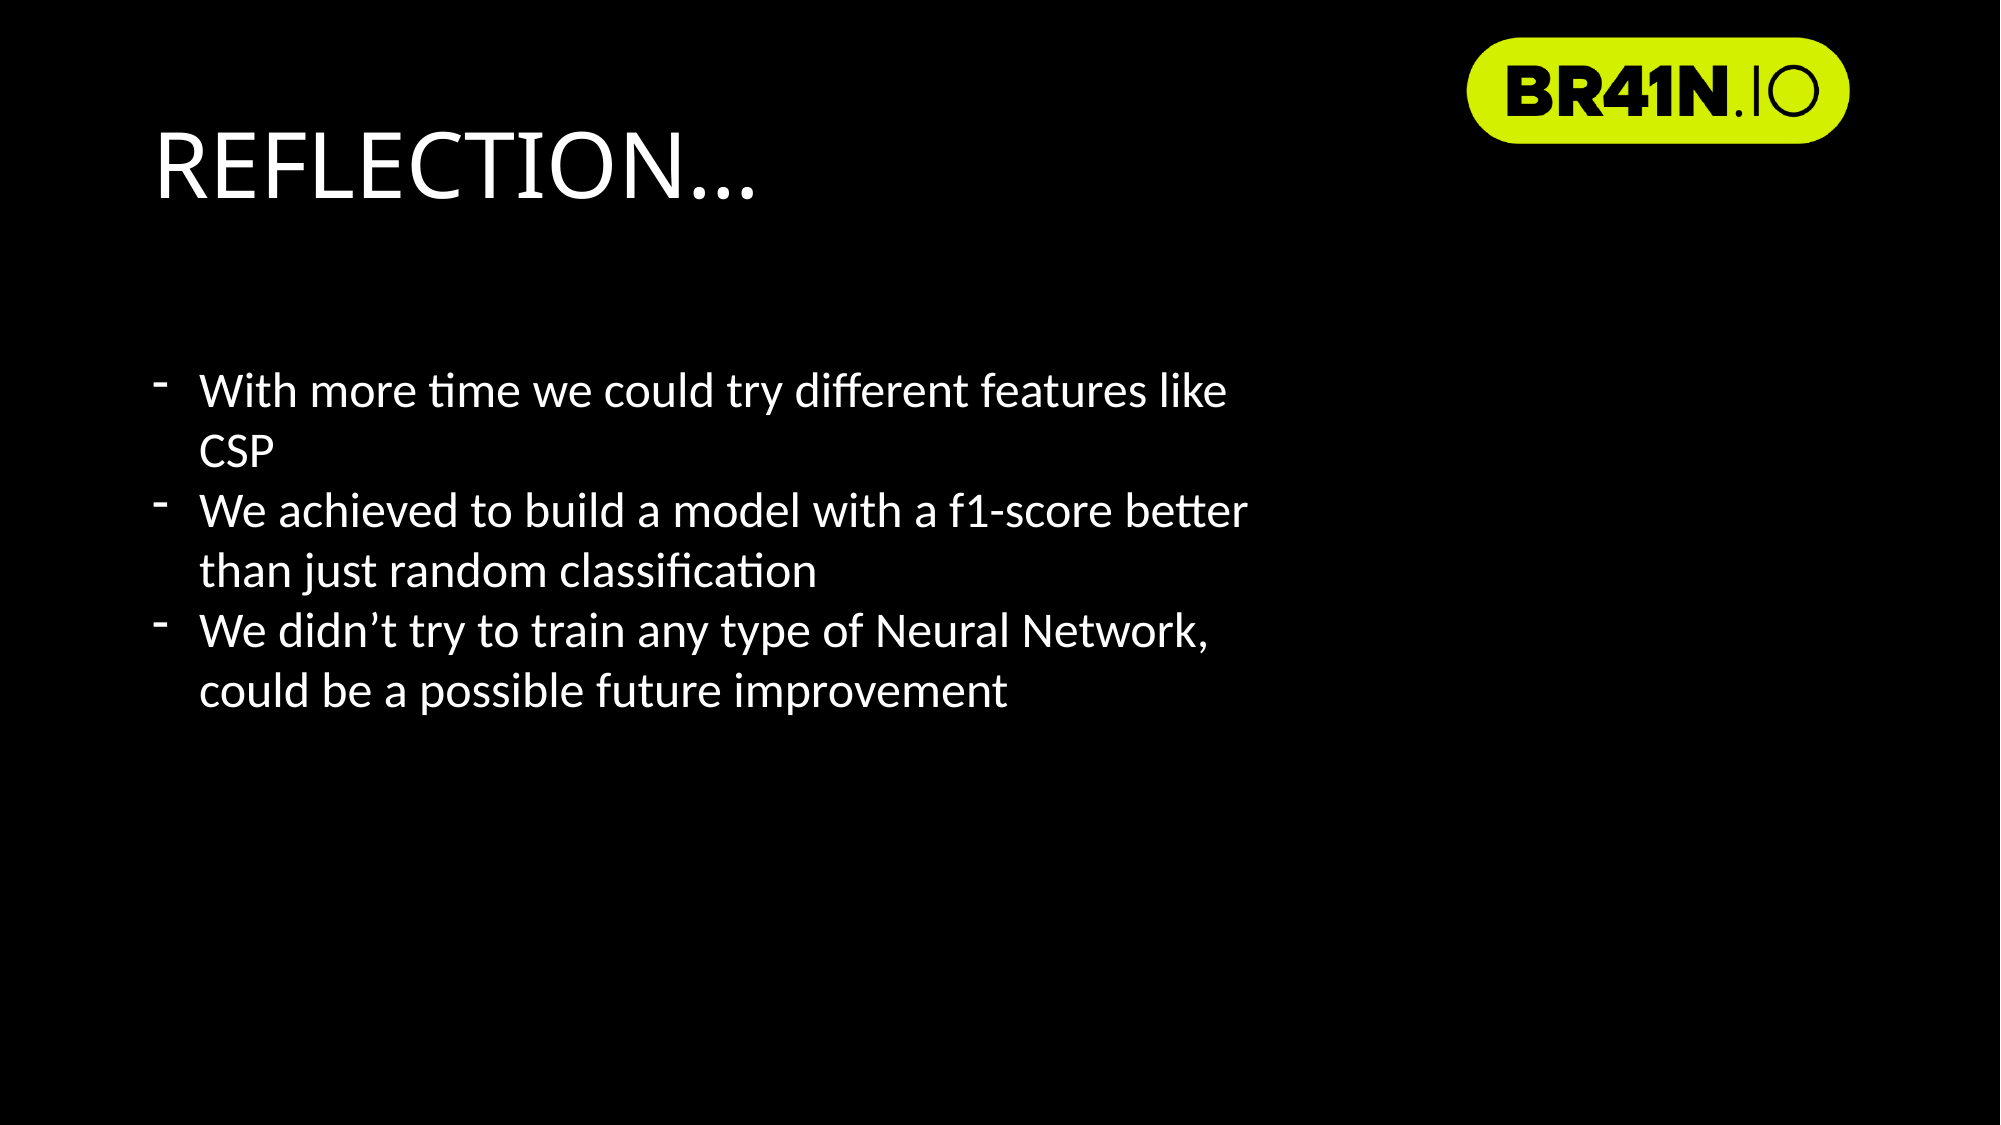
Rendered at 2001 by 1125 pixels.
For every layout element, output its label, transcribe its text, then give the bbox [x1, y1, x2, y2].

text_box With more time we could try different features like CSP We achieved to build a model with a f1-score better than just random classification We didn’t try to train any type of Neural Network, could be a possible future improvement [137, 350, 1297, 771]
title REFLECTION… [137, 59, 1863, 278]
picture [1466, 37, 1850, 144]
